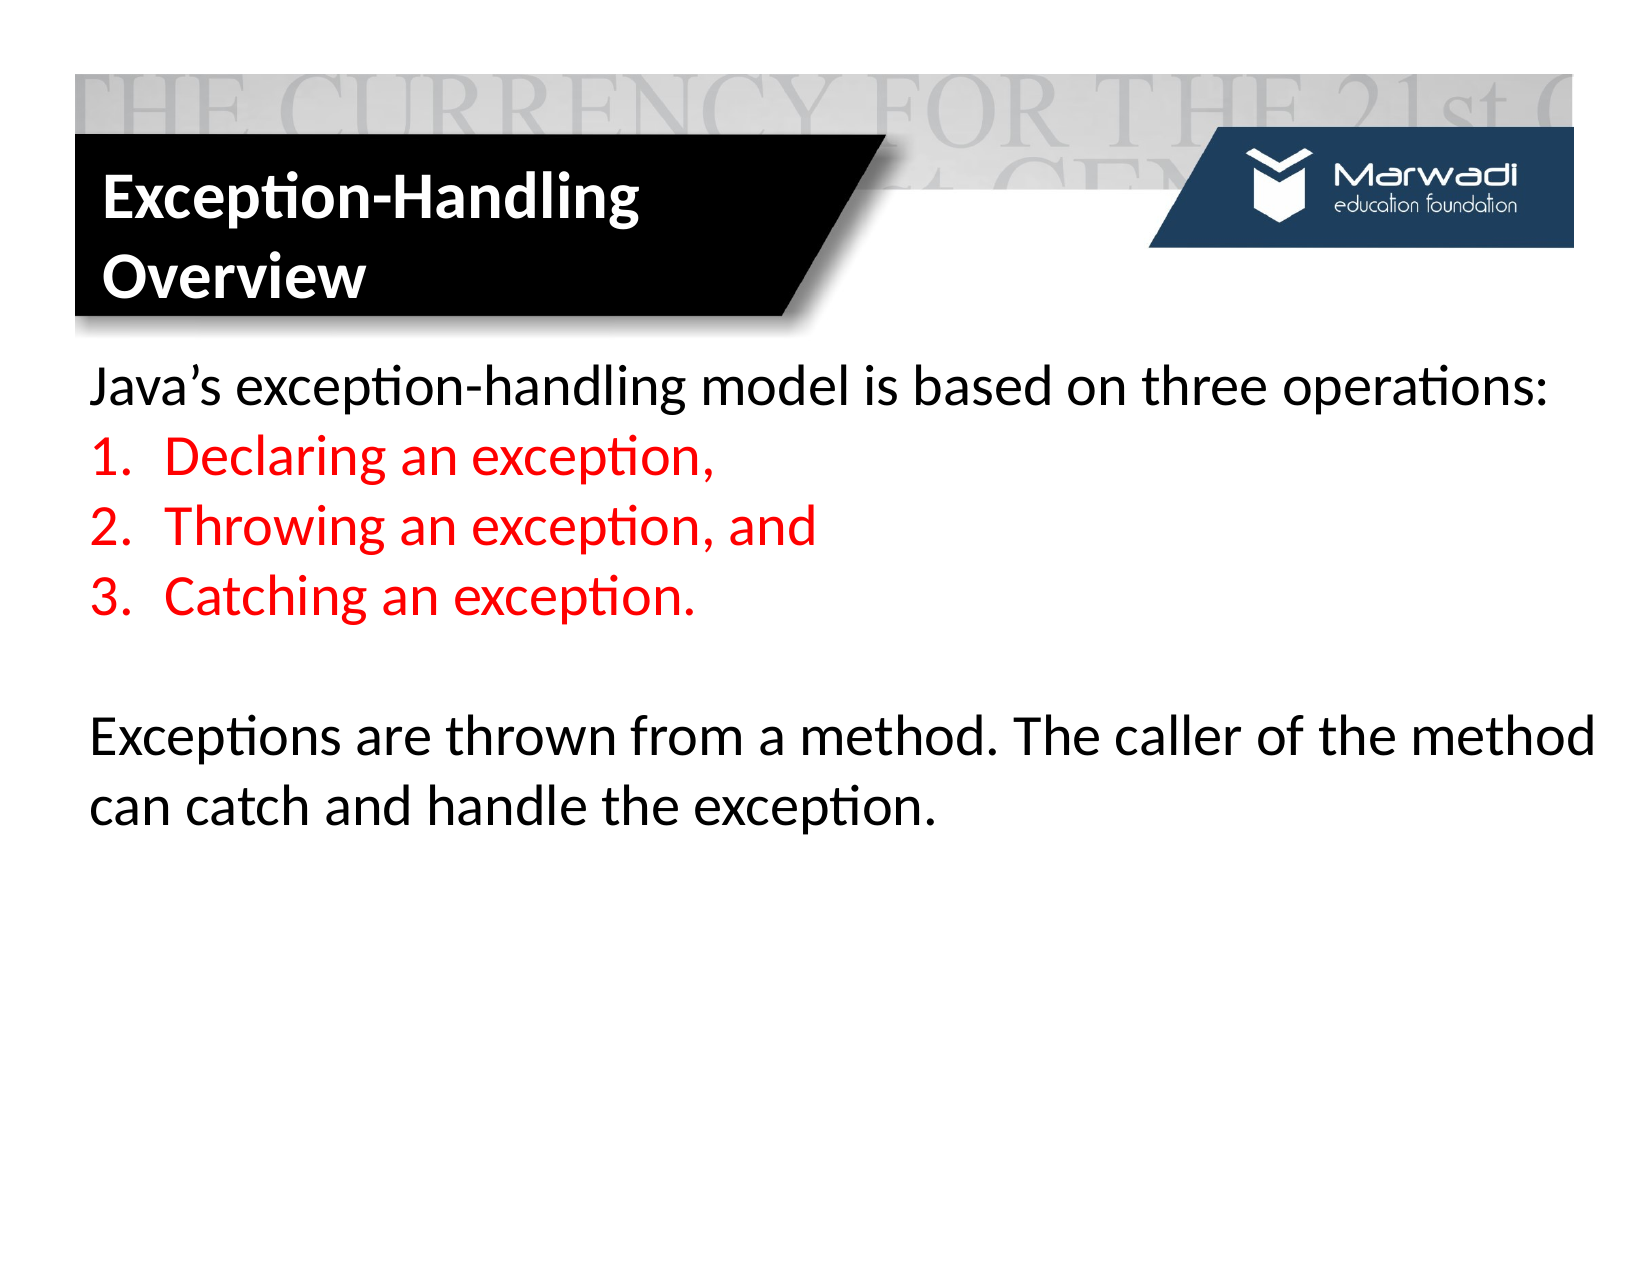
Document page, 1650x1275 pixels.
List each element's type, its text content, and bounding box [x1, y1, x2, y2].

picture [75, 74, 1574, 340]
text_box Exception-Handling Overview [99, 150, 825, 312]
text_box Java’s exception-handling model is based on three operations: Declaring an exception, Throwing an exception, and Catching an exception. Exceptions are thrown from a method. The caller of the method can catch and handle the exception. [74, 340, 1650, 845]
